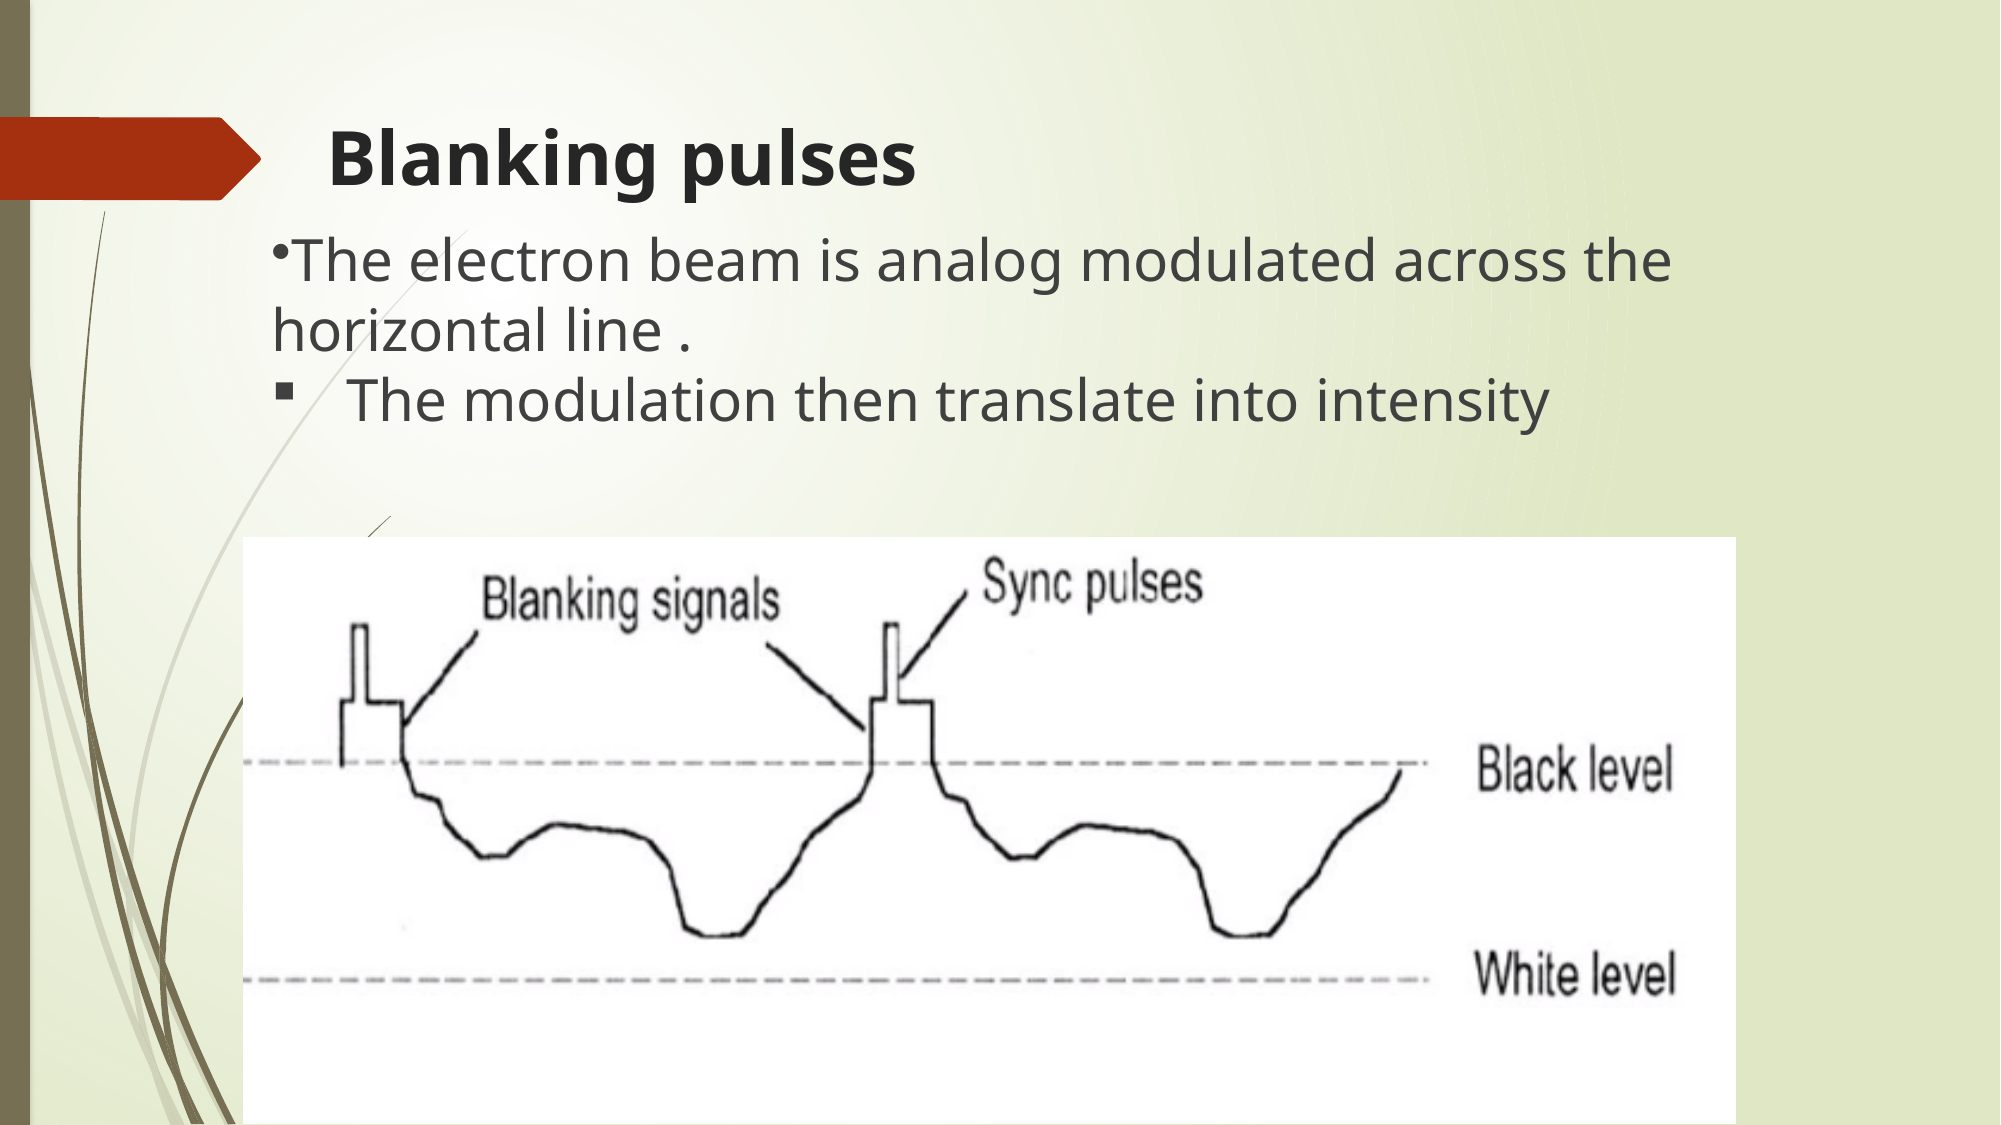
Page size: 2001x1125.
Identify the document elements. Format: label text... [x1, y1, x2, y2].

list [243, 537, 1736, 1125]
text_box The electron beam is analog modulated across the horizontal line .​ The modulation then translate into intensity [256, 216, 1801, 486]
title Blanking pulses [311, 102, 1888, 344]
